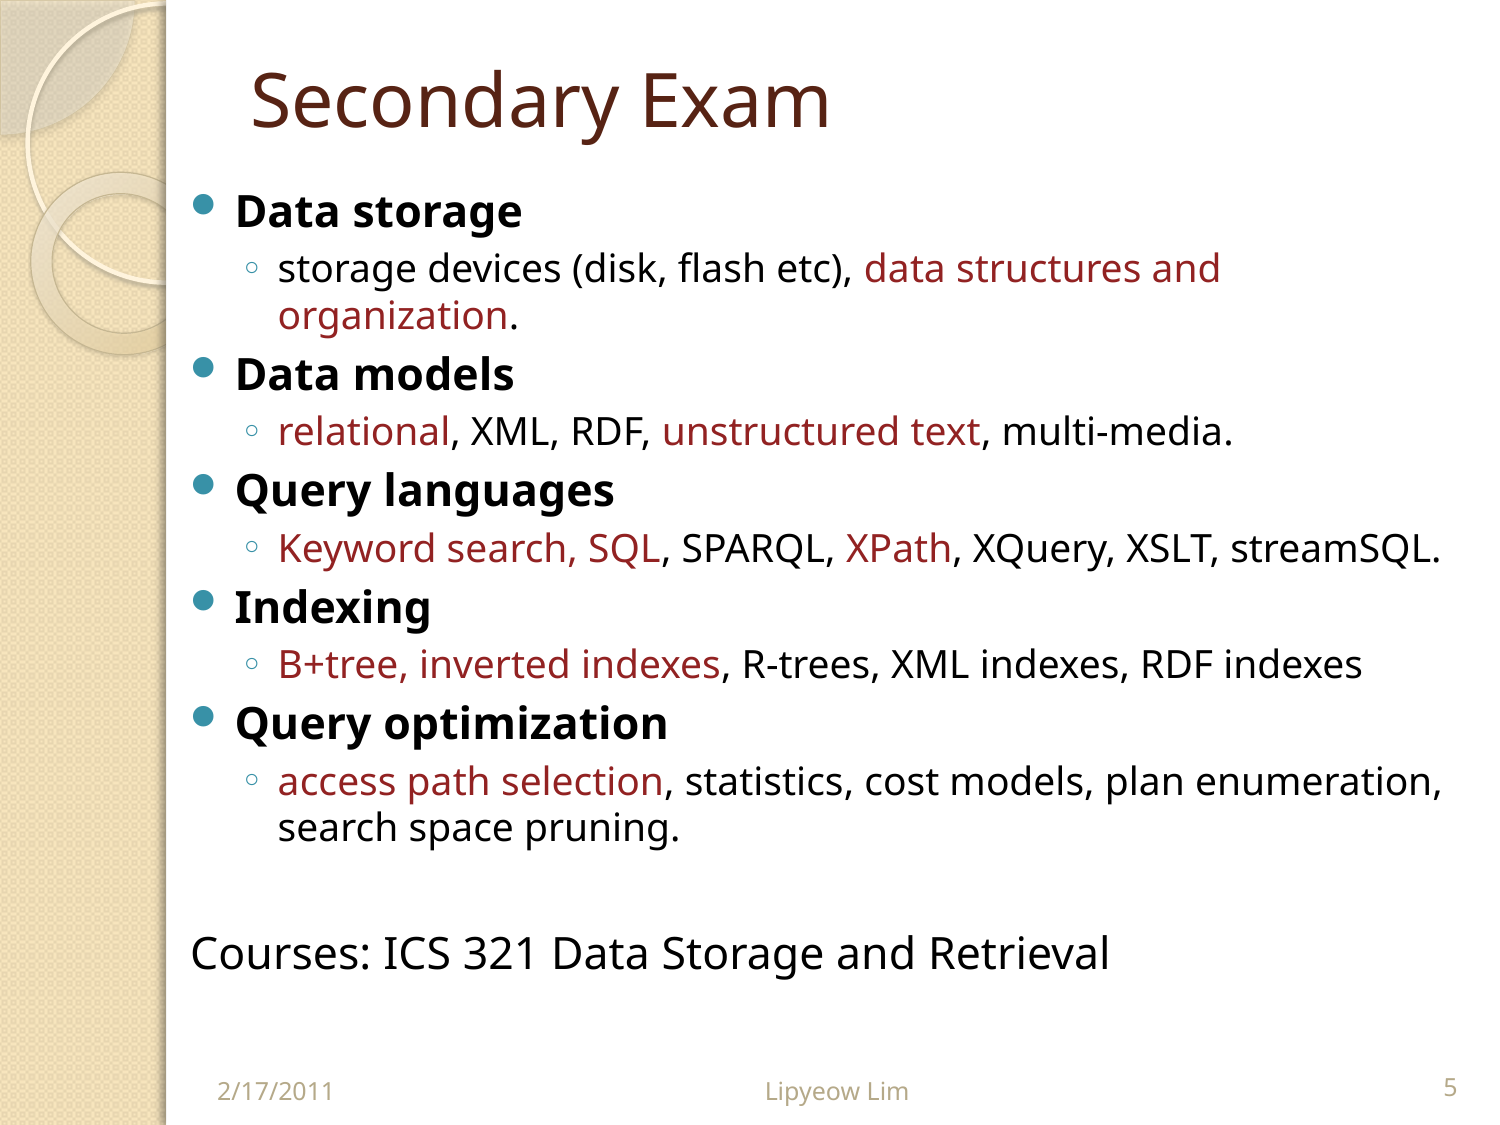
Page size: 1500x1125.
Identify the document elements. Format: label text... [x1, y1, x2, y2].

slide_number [162, 1034, 350, 1113]
footer Lipyeow Lim [750, 1034, 1225, 1113]
slide_number 5 [1413, 1034, 1488, 1113]
list Data storage storage devices (disk, flash etc), data structures and organization. Data models relational, XML, RDF, unstructured text, multi-media. Query languages Keyword search, SQL, SPARQL, XPath, XQuery, XSLT, streamSQL. Indexing B+tree, inverted indexes, R-trees, XML indexes, RDF indexes Query optimization access path selection, statistics, cost models, plan enumeration, search space pruning. Courses: ICS 321 Data Storage and Retrieval [162, 174, 1466, 1013]
title Secondary Exam [235, 45, 1466, 150]
